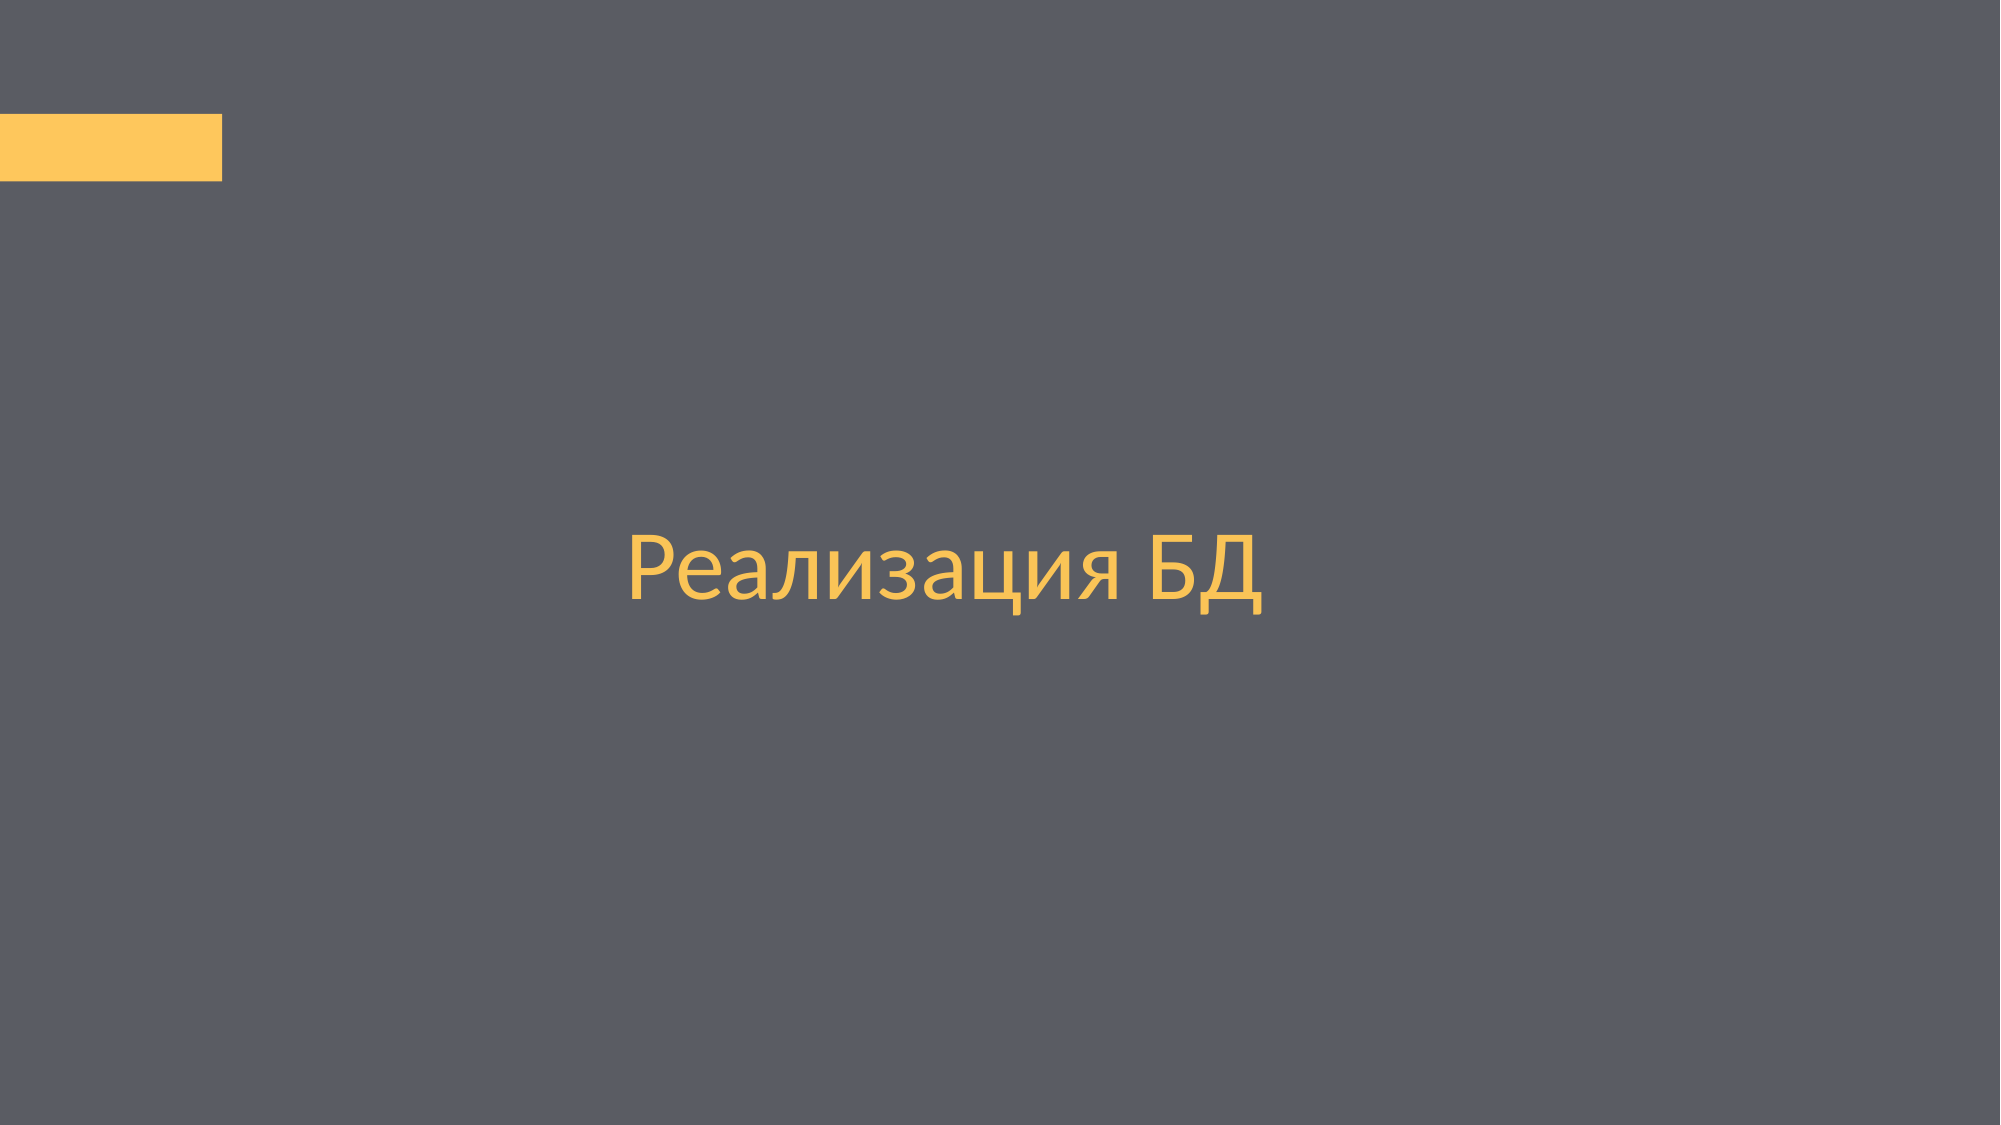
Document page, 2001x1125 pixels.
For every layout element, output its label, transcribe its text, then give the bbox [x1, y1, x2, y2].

text_box [0, 113, 223, 182]
text_box Реализация БД [610, 467, 2000, 734]
